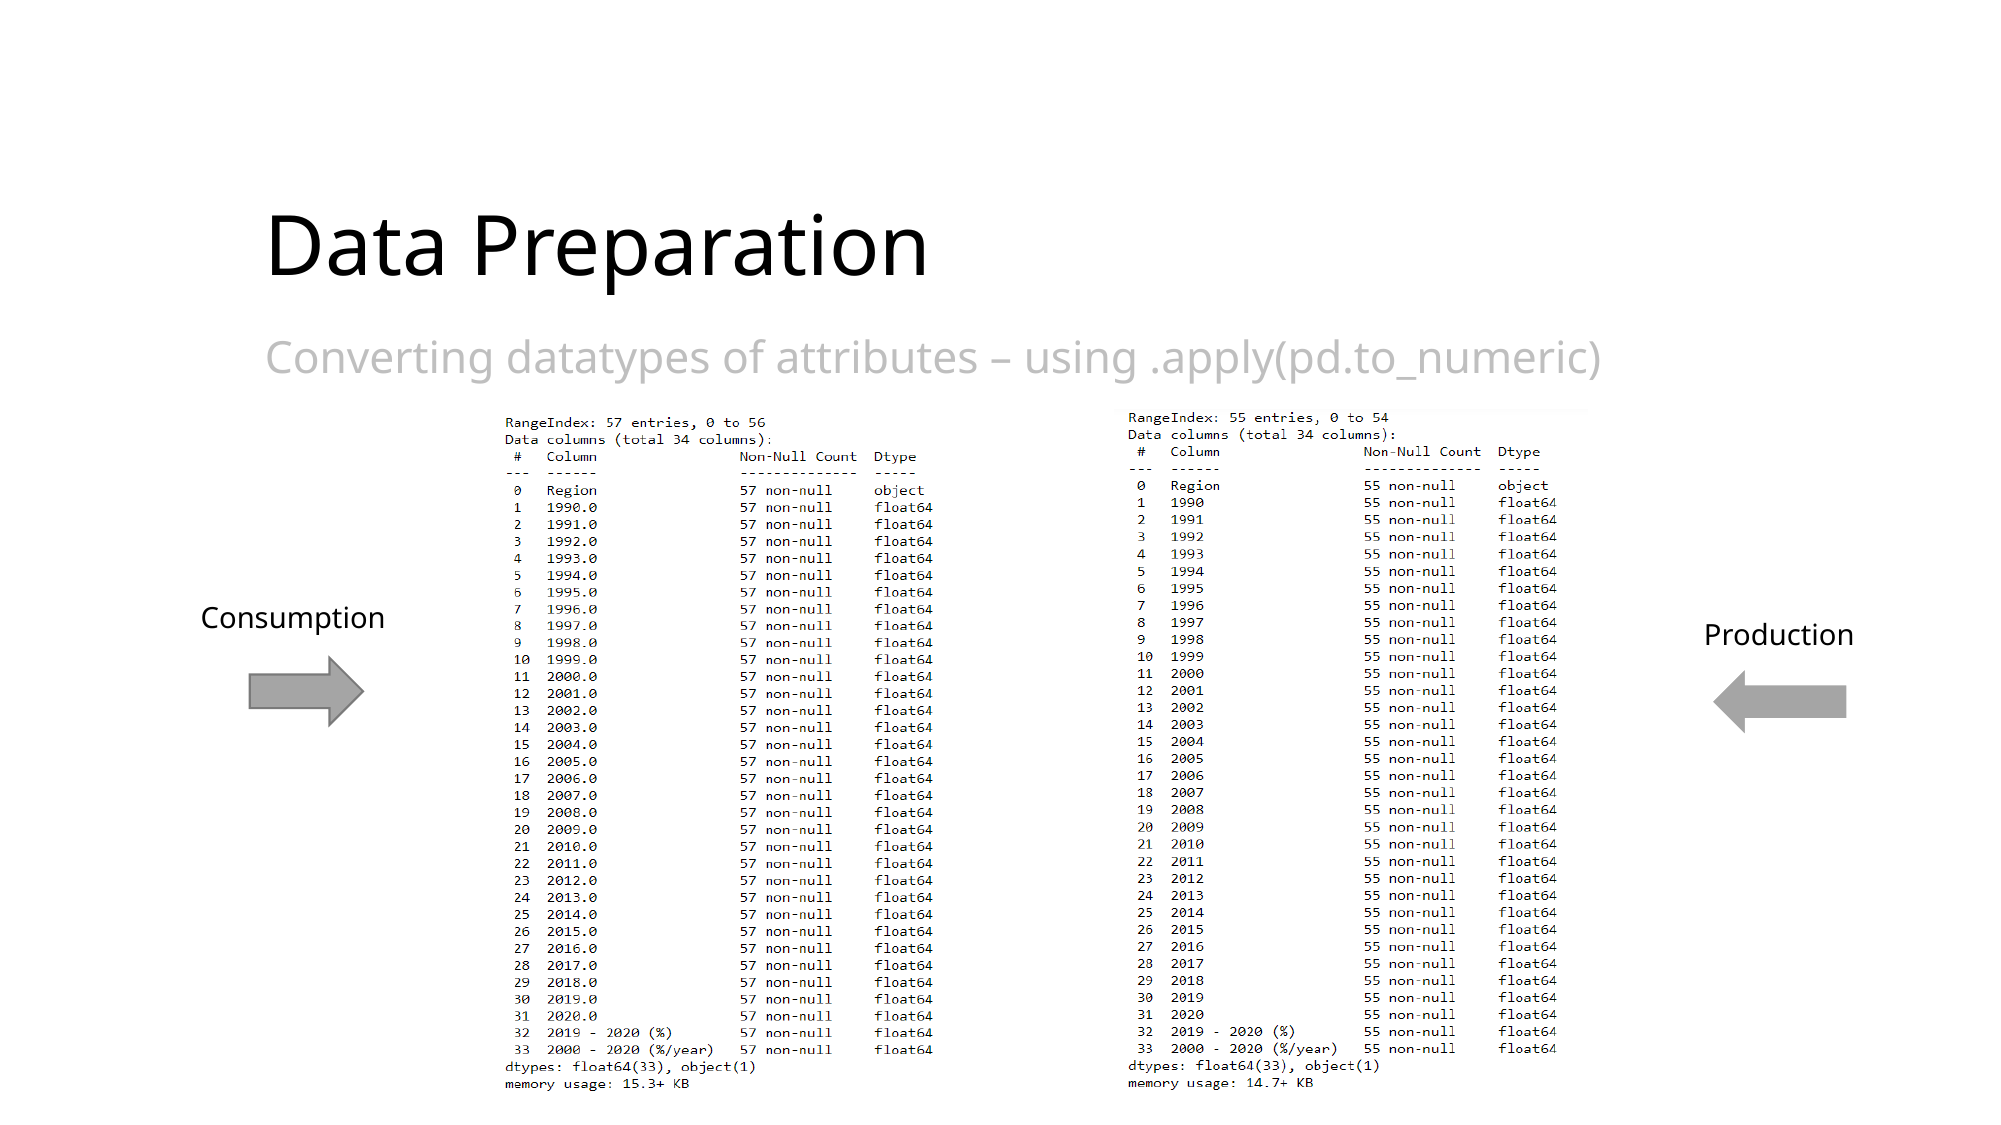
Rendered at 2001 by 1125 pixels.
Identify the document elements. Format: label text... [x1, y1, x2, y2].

text_box [248, 655, 365, 728]
title Data Preparation [249, 155, 1750, 301]
picture [484, 414, 960, 1095]
text_box [1708, 662, 1850, 742]
text_box Converting datatypes of attributes – using .apply(pd.to_numeric) [249, 301, 1750, 391]
picture [1114, 409, 1588, 1095]
text_box Production [1638, 608, 1921, 659]
text_box Consumption [152, 592, 435, 642]
